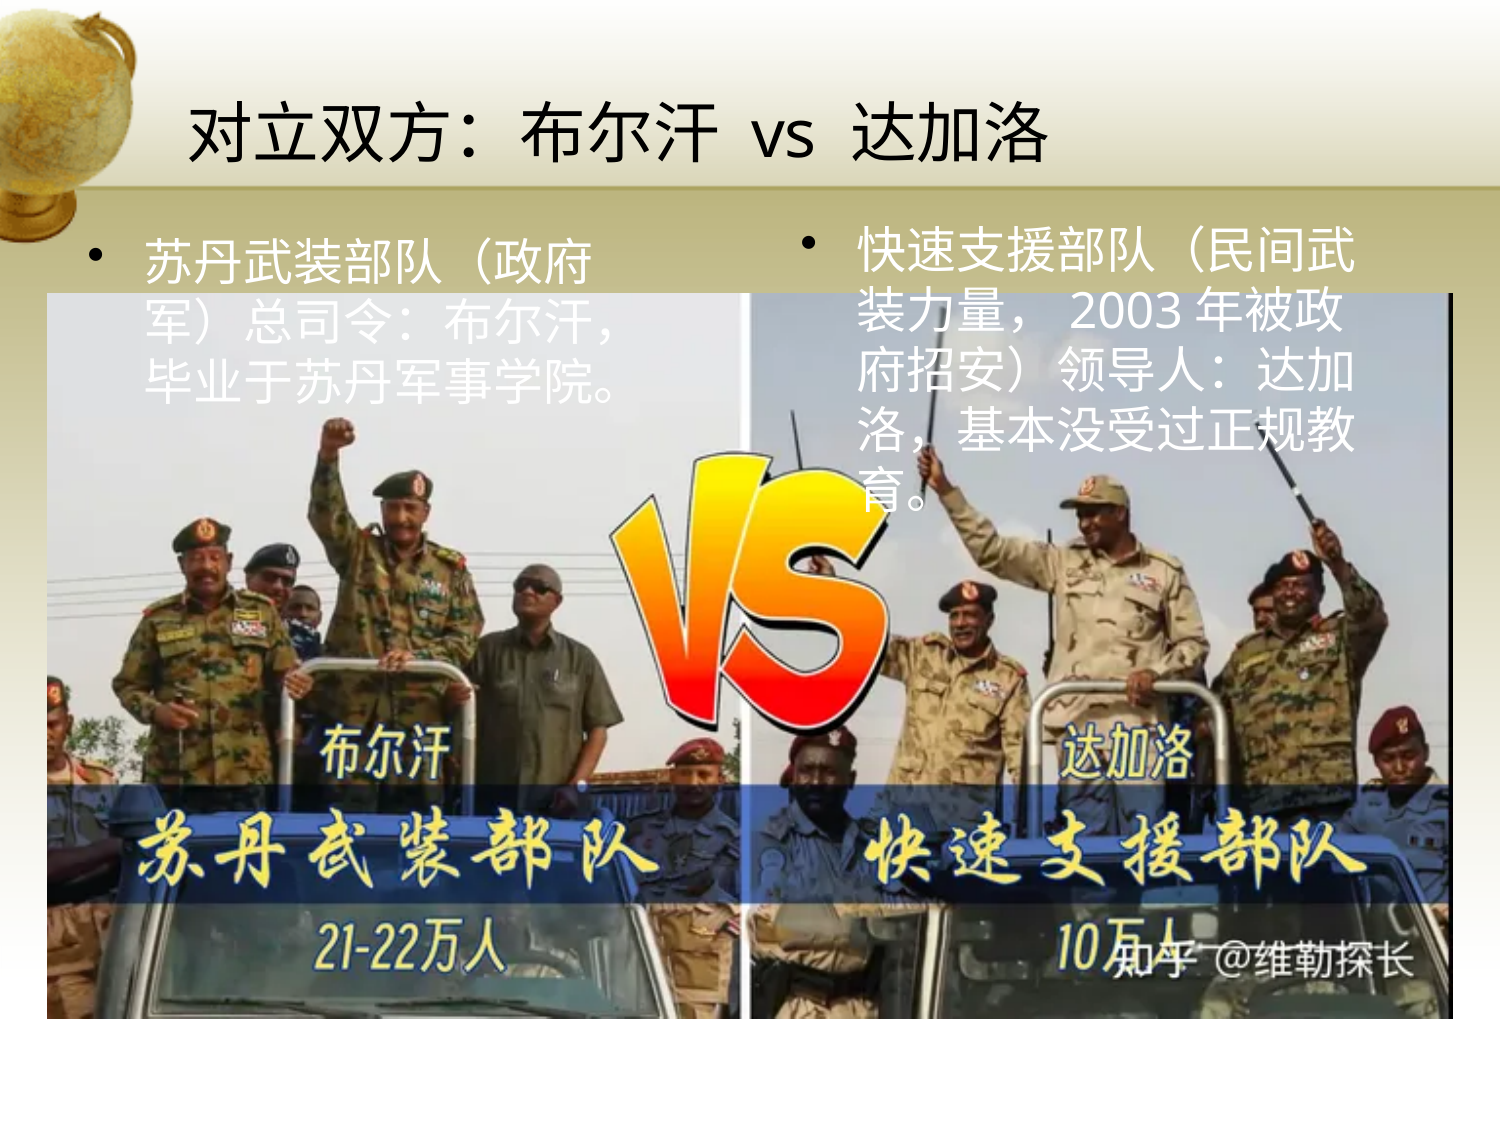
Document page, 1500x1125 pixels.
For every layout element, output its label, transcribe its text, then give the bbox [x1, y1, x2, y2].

picture [0, 0, 1500, 1125]
list 苏丹武装部队（政府军）总司令：布尔汗，毕业于苏丹军事学院。 [72, 223, 692, 293]
text_box 快速支援部队（民间武装力量，2003年被政府招安）领导人：达加洛，基本没受过正规教育。 [785, 210, 1405, 293]
title 对立双方：布尔汗 vs 达加洛 [171, 36, 1436, 179]
